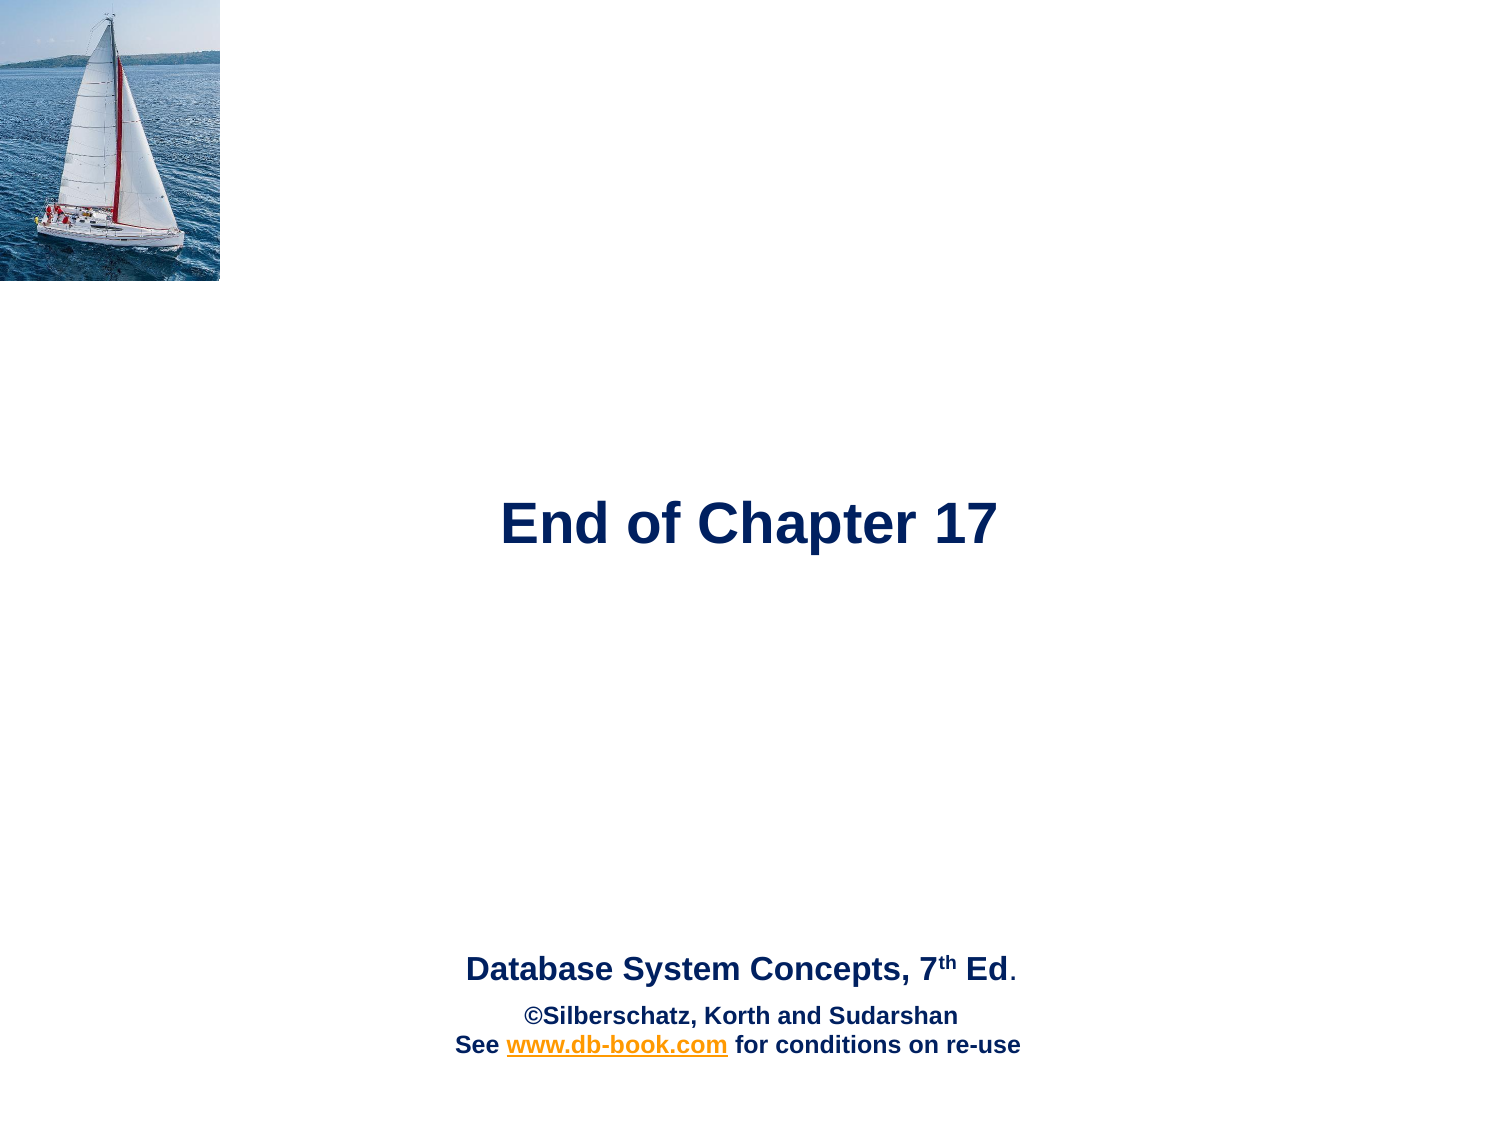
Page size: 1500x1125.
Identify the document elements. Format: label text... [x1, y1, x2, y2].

title End of Chapter 17 [112, 374, 1388, 563]
picture [0, 0, 220, 281]
